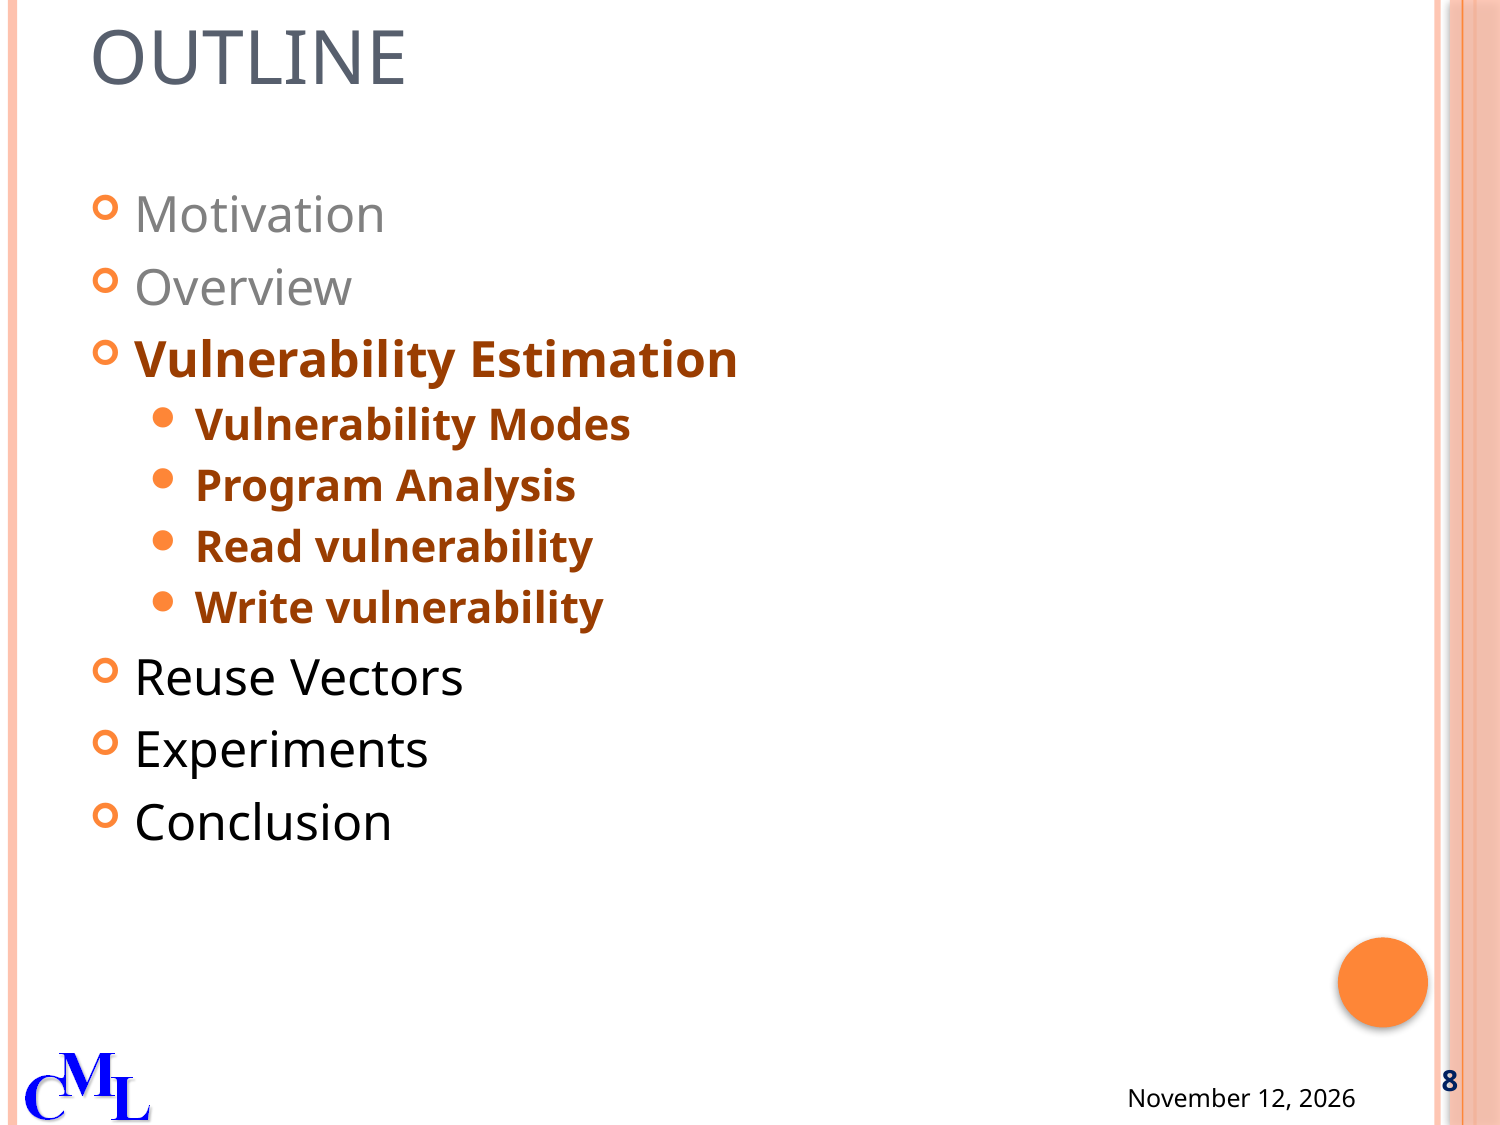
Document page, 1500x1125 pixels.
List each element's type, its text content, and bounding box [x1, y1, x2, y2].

picture [19, 1047, 157, 1125]
slide_number 8 [1400, 1039, 1500, 1125]
title Outline [75, 0, 1300, 108]
list Motivation Overview Vulnerability Estimation Vulnerability Modes Program Analysis Read vulnerability Write vulnerability Reuse Vectors Experiments Conclusion [75, 174, 1300, 975]
